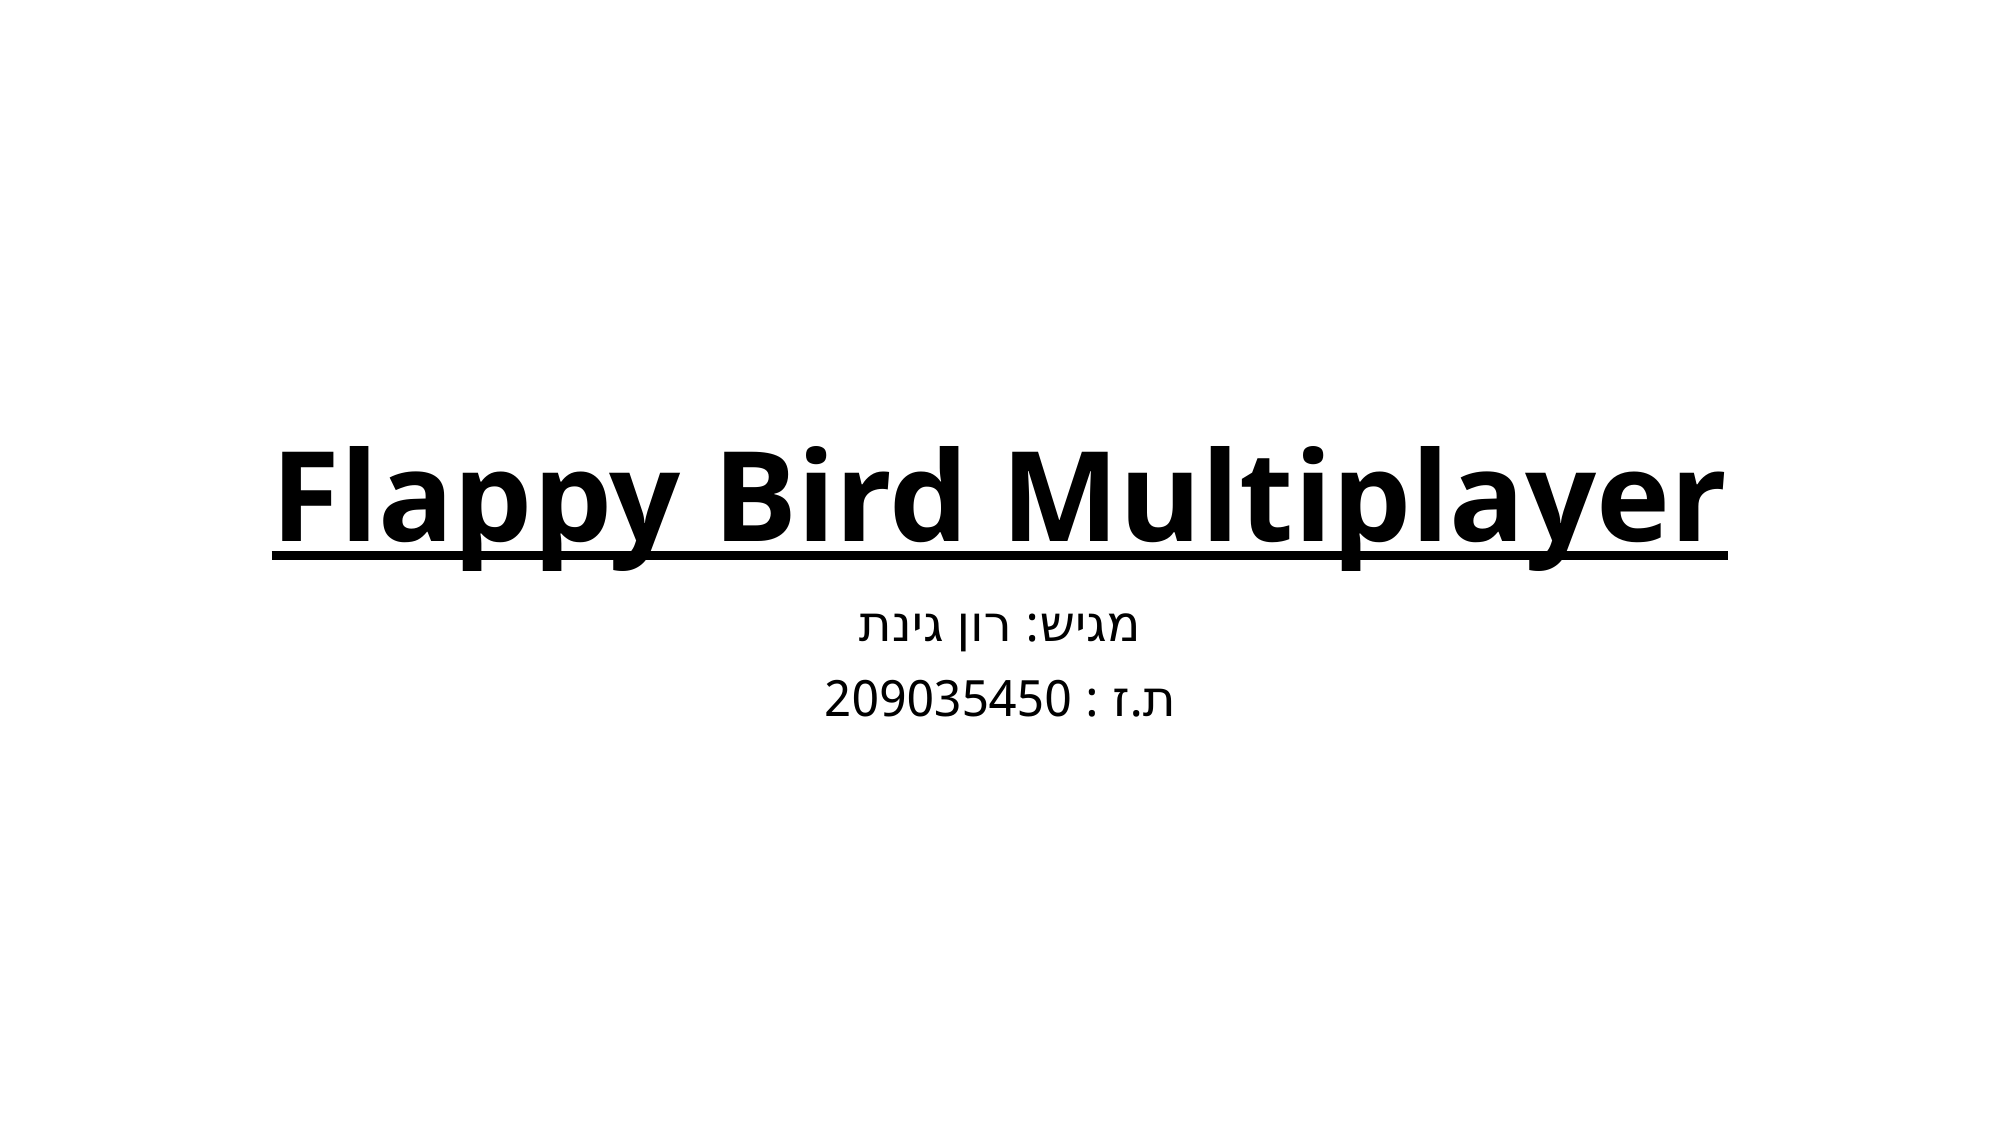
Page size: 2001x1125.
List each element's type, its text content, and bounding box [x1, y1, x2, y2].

title Flappy Bird Multiplayer [249, 184, 1750, 576]
subtitle מגיש: רון גינת ת.ז : 209035450 [249, 590, 1750, 863]
